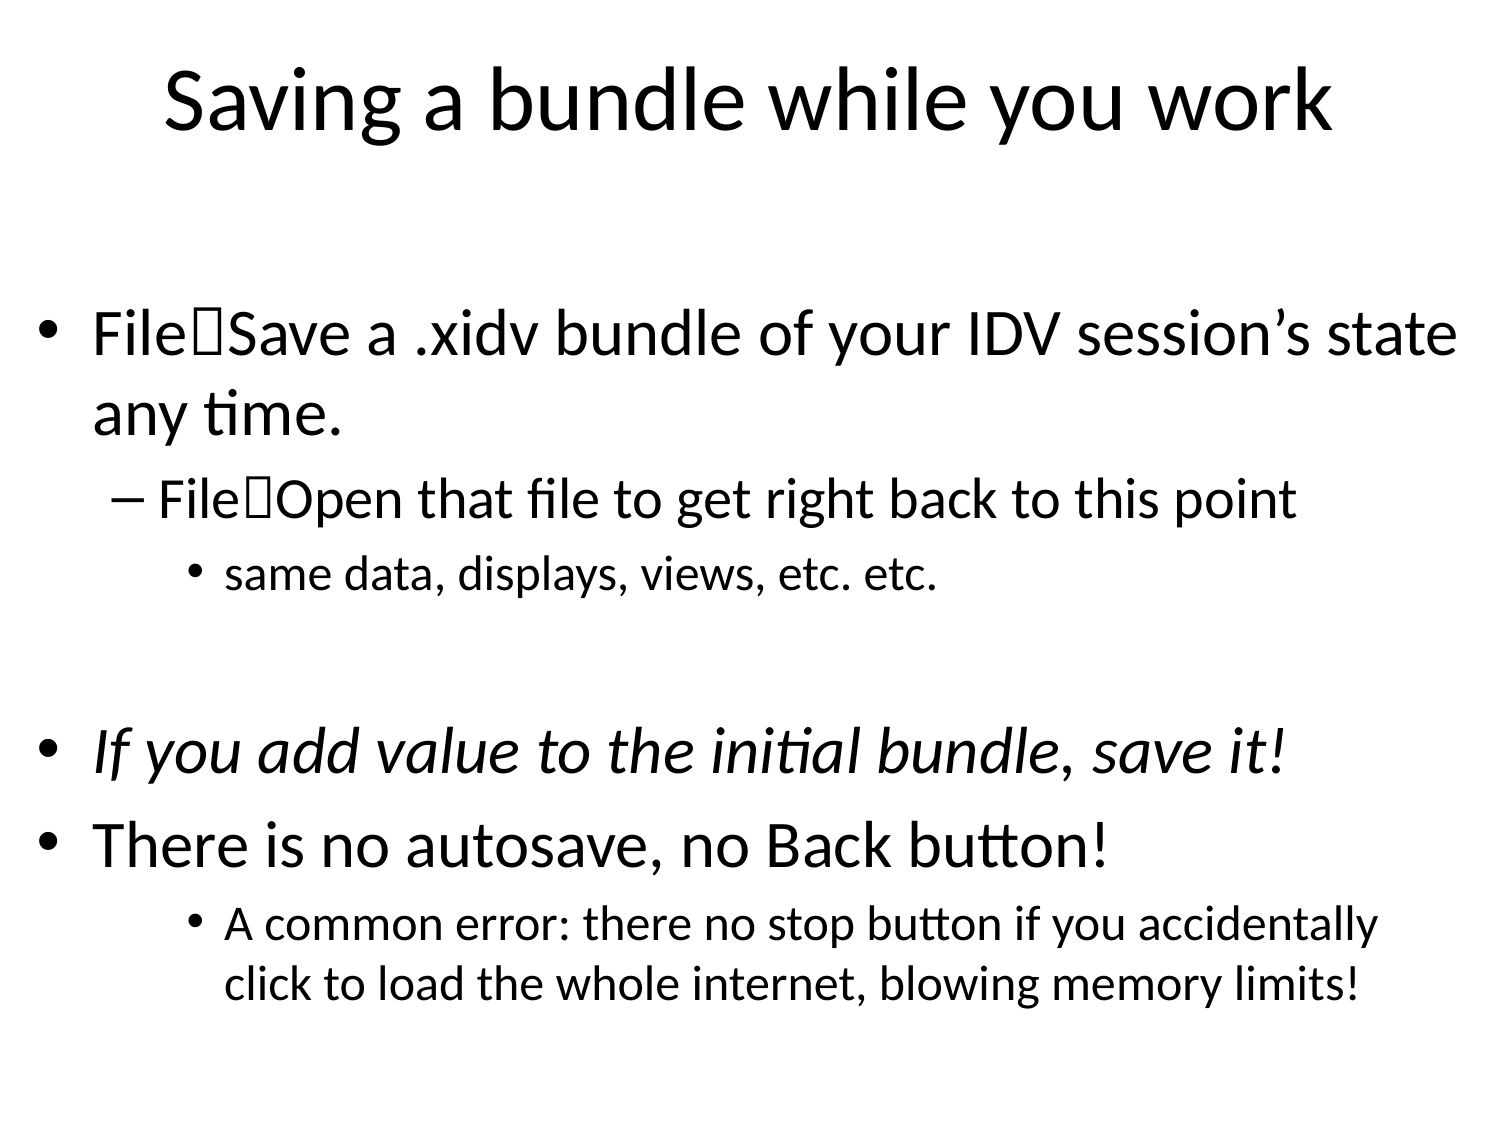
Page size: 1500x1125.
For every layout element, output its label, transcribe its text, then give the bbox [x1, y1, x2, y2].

title Saving a bundle while you work [75, 0, 1425, 187]
list FileSave a .xidv bundle of your IDV session’s state any time. FileOpen that file to get right back to this point same data, displays, views, etc. etc. If you add value to the initial bundle, save it! There is no autosave, no Back button! A common error: there no stop button if you accidentally click to load the whole internet, blowing memory limits! [21, 187, 1479, 1101]
